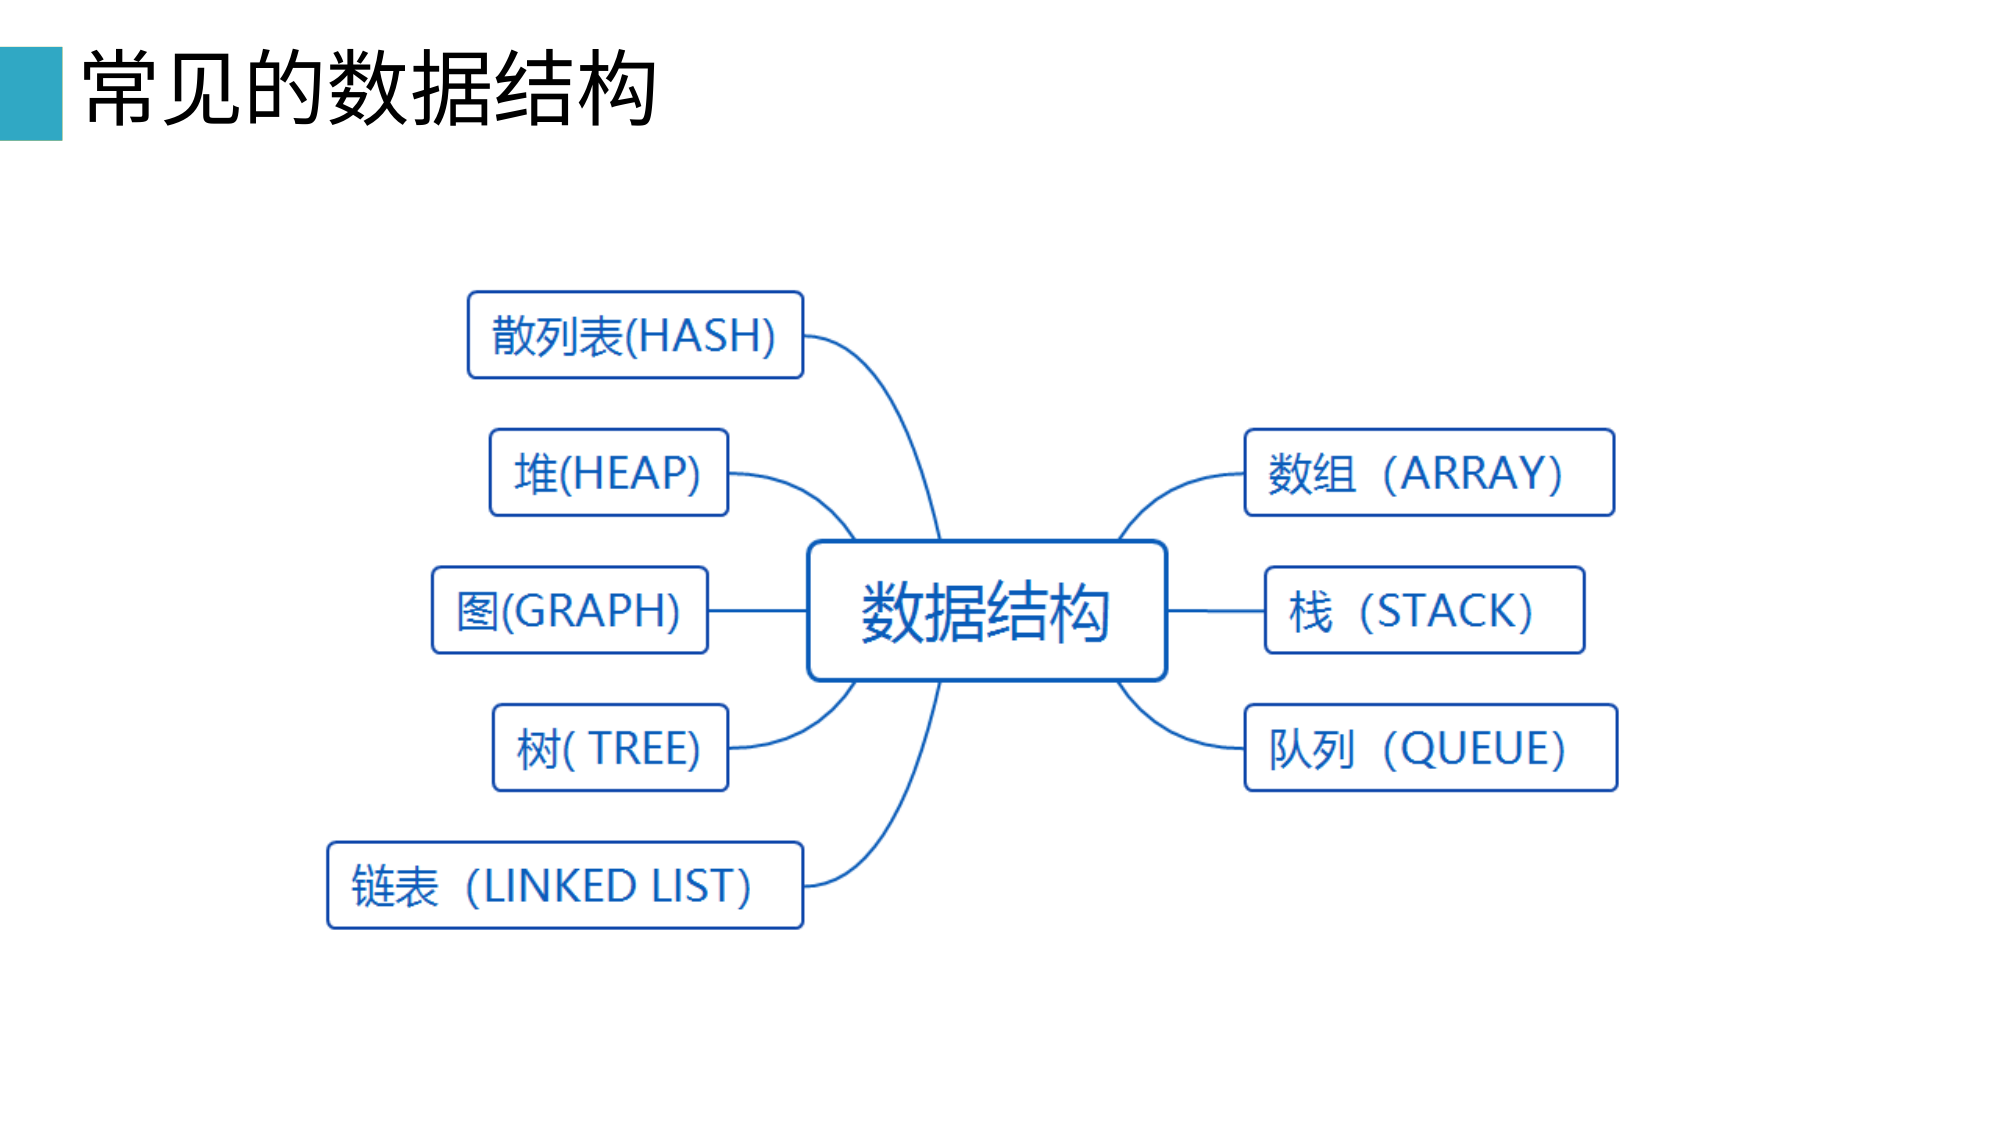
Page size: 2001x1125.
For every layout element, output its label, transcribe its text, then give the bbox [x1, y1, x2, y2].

picture [303, 267, 1644, 955]
title 常见的数据结构 [62, 45, 1938, 141]
